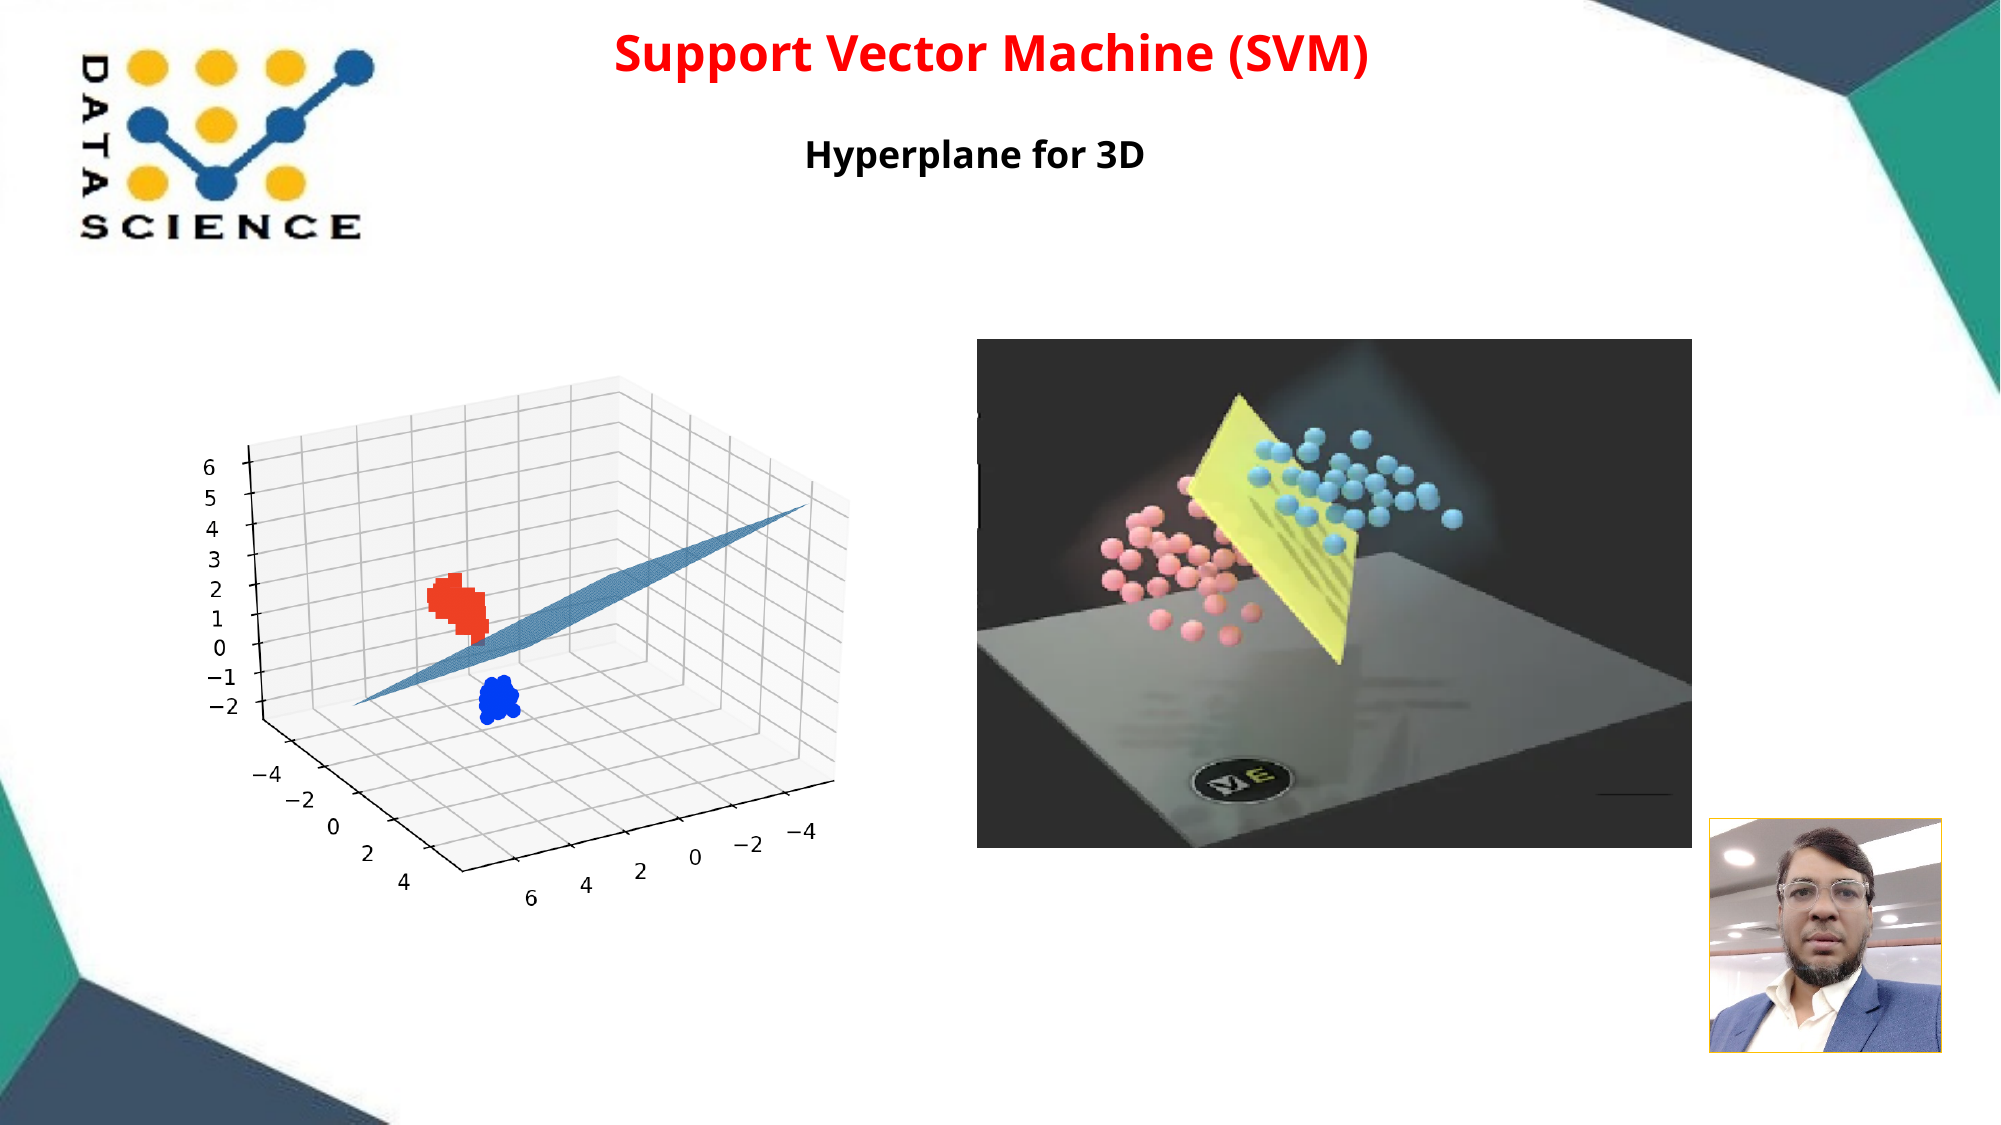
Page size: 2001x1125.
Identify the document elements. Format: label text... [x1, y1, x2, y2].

text_box Support Vector Machine (SVM) [503, 5, 1481, 89]
text_box Hyperplane for 3D [789, 123, 1790, 184]
picture [0, 0, 2001, 1125]
